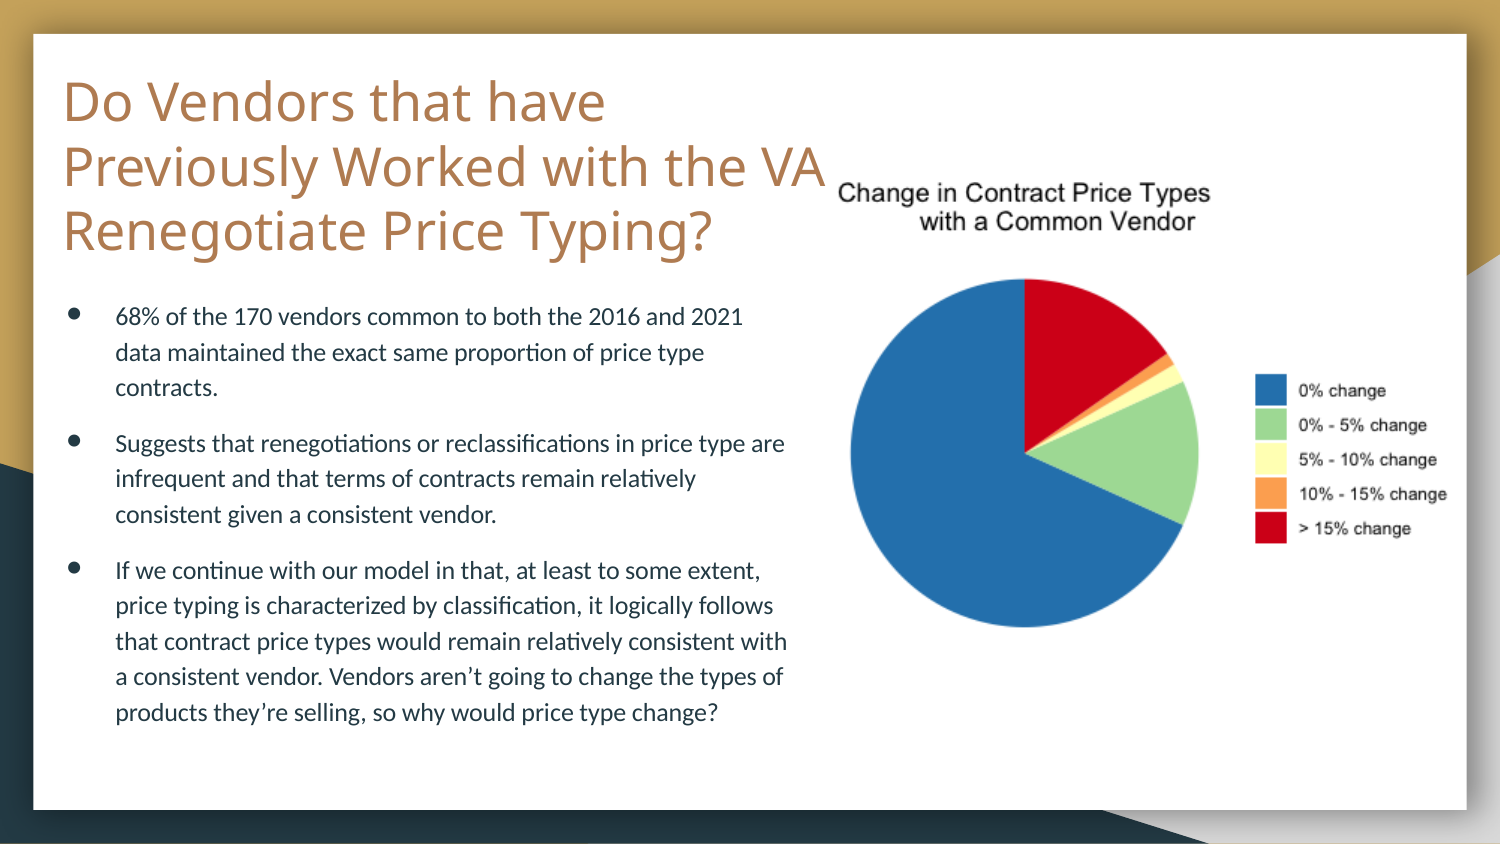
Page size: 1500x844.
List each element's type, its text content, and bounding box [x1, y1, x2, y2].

list 68% of the 170 vendors common to both the 2016 and 2021 data maintained the exact same proportion of price type contracts. Suggests that renegotiations or reclassifications in price type are infrequent and that terms of contracts remain relatively consistent given a consistent vendor. If we continue with our model in that, at least to some extent, price typing is characterized by classification, it logically follows that contract price types would remain relatively consistent with a consistent vendor. Vendors aren’t going to change the types of products they’re selling, so why would price type change? [28, 280, 808, 778]
picture [807, 172, 1467, 672]
title Do Vendors that have Previously Worked with the VA Renegotiate Price Typing? [47, 53, 846, 280]
